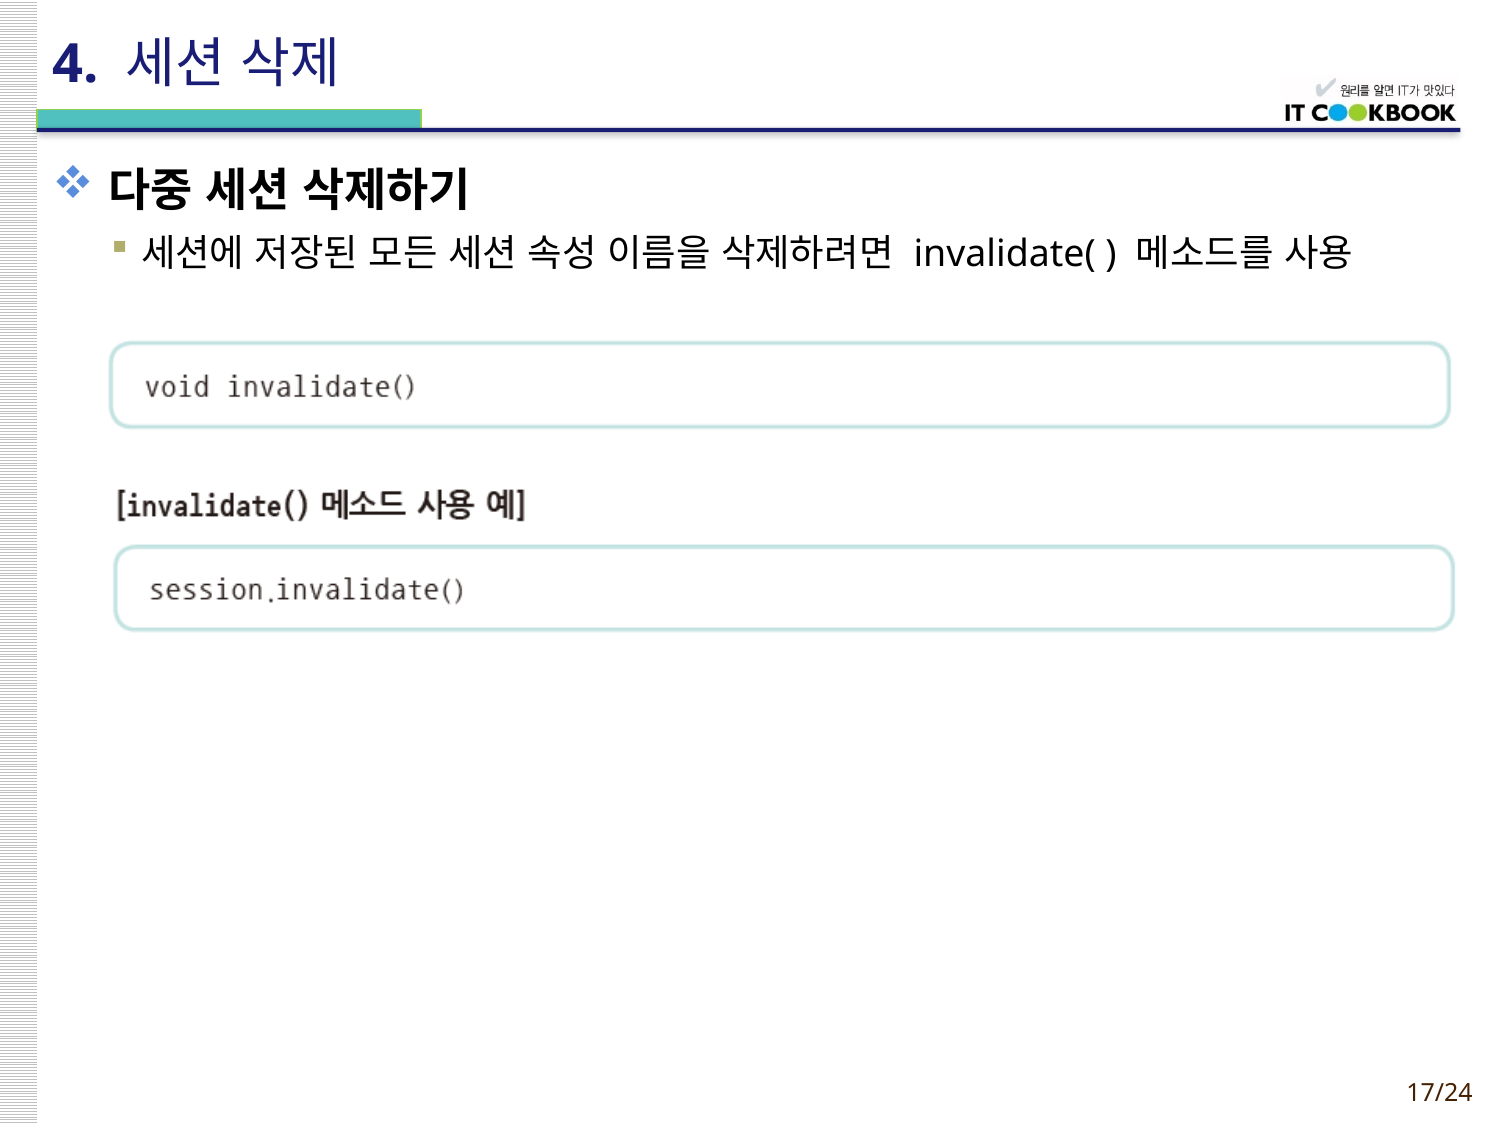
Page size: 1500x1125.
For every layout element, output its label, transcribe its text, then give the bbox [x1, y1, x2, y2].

picture [101, 337, 1459, 435]
list 다중 세션 삭제하기 세션에 저장된 모든 세션 속성 이름을 삭제하려면 invalidate( ) 메소드를 사용 [37, 152, 1463, 1091]
picture [104, 478, 1463, 642]
picture [1281, 75, 1459, 123]
title 4. 세션 삭제 [37, 13, 1278, 109]
